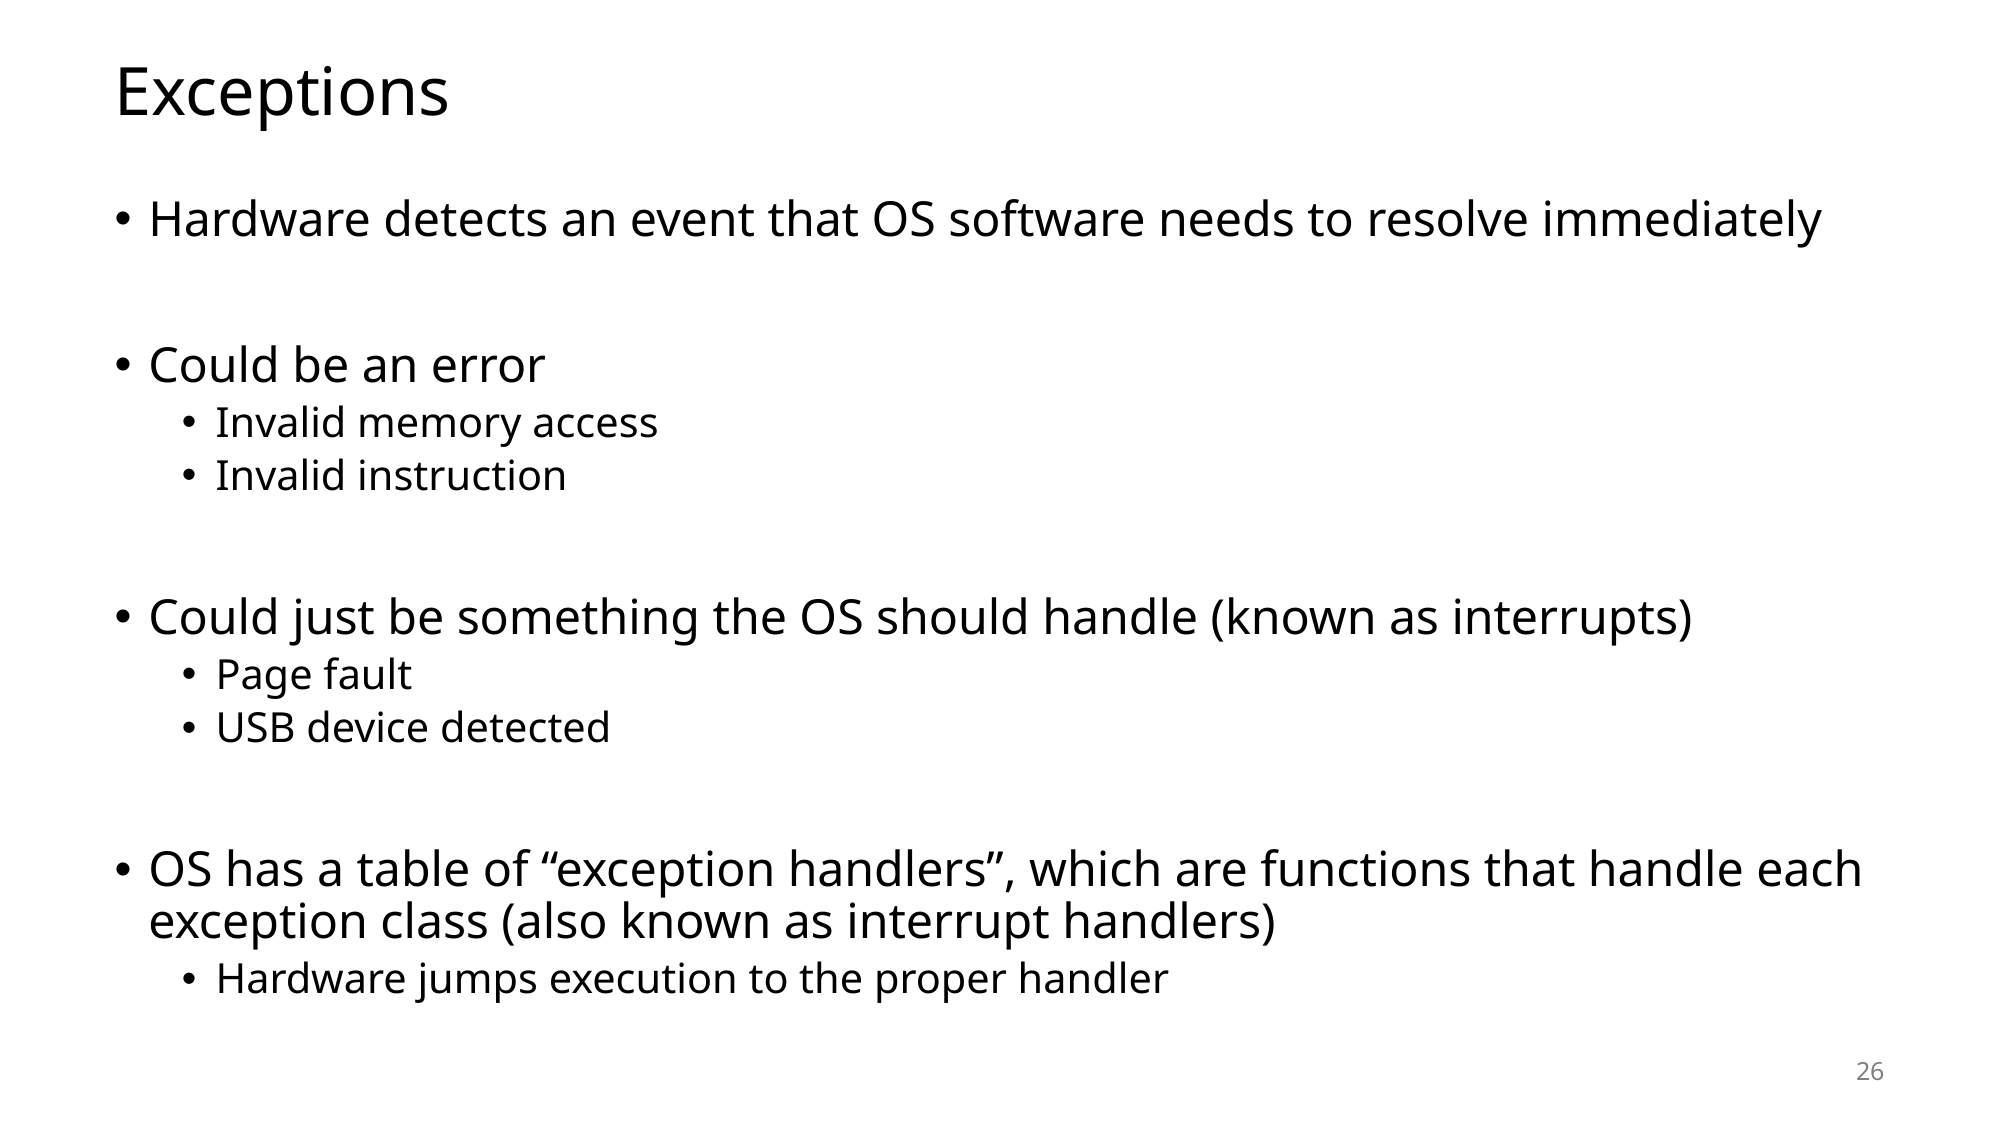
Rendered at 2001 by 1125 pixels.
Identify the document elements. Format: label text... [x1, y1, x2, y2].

slide_number 26 [1749, 1042, 1900, 1103]
list Hardware detects an event that OS software needs to resolve immediately Could be an error Invalid memory access Invalid instruction Could just be something the OS should handle (known as interrupts) Page fault USB device detected OS has a table of “exception handlers”, which are functions that handle each exception class (also known as interrupt handlers) Hardware jumps execution to the proper handler [99, 187, 1961, 1013]
title Exceptions [99, 37, 1900, 150]
